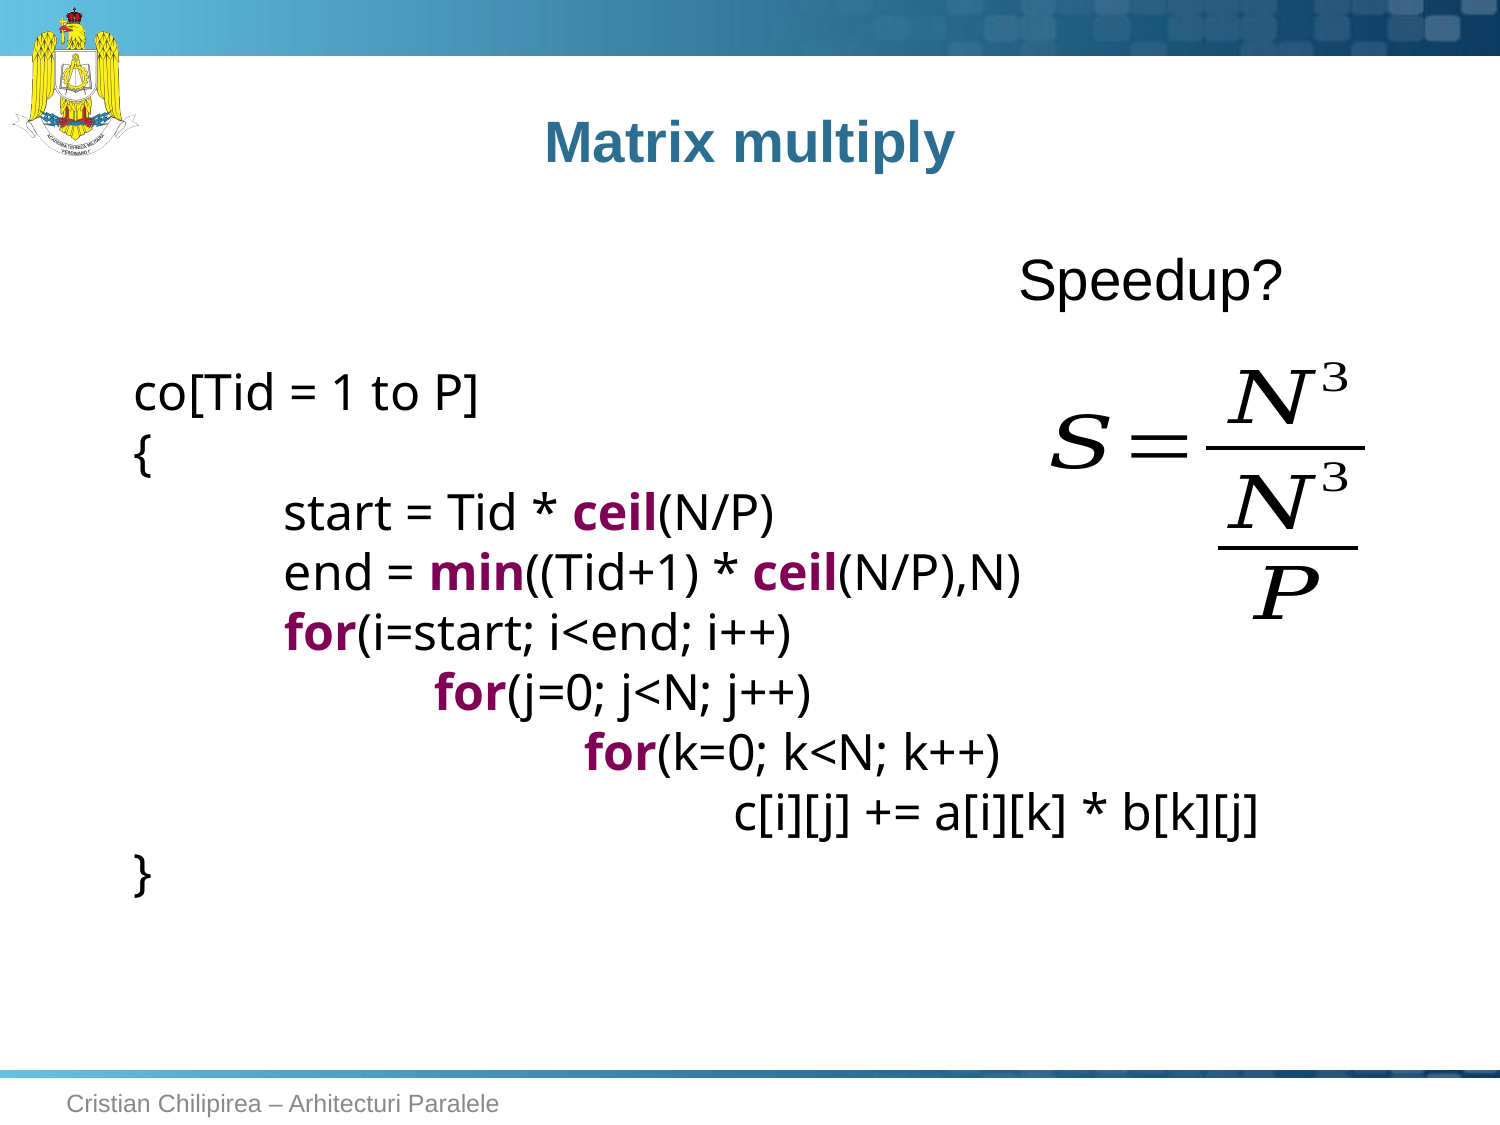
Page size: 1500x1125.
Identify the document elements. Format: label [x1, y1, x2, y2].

footer [51, 1083, 1157, 1125]
text_box [1003, 234, 1300, 320]
text_box [1278, 570, 1289, 592]
picture [0, 0, 1500, 156]
text_box [119, 352, 1289, 908]
title [51, 102, 1449, 178]
picture [0, 1070, 1500, 1078]
